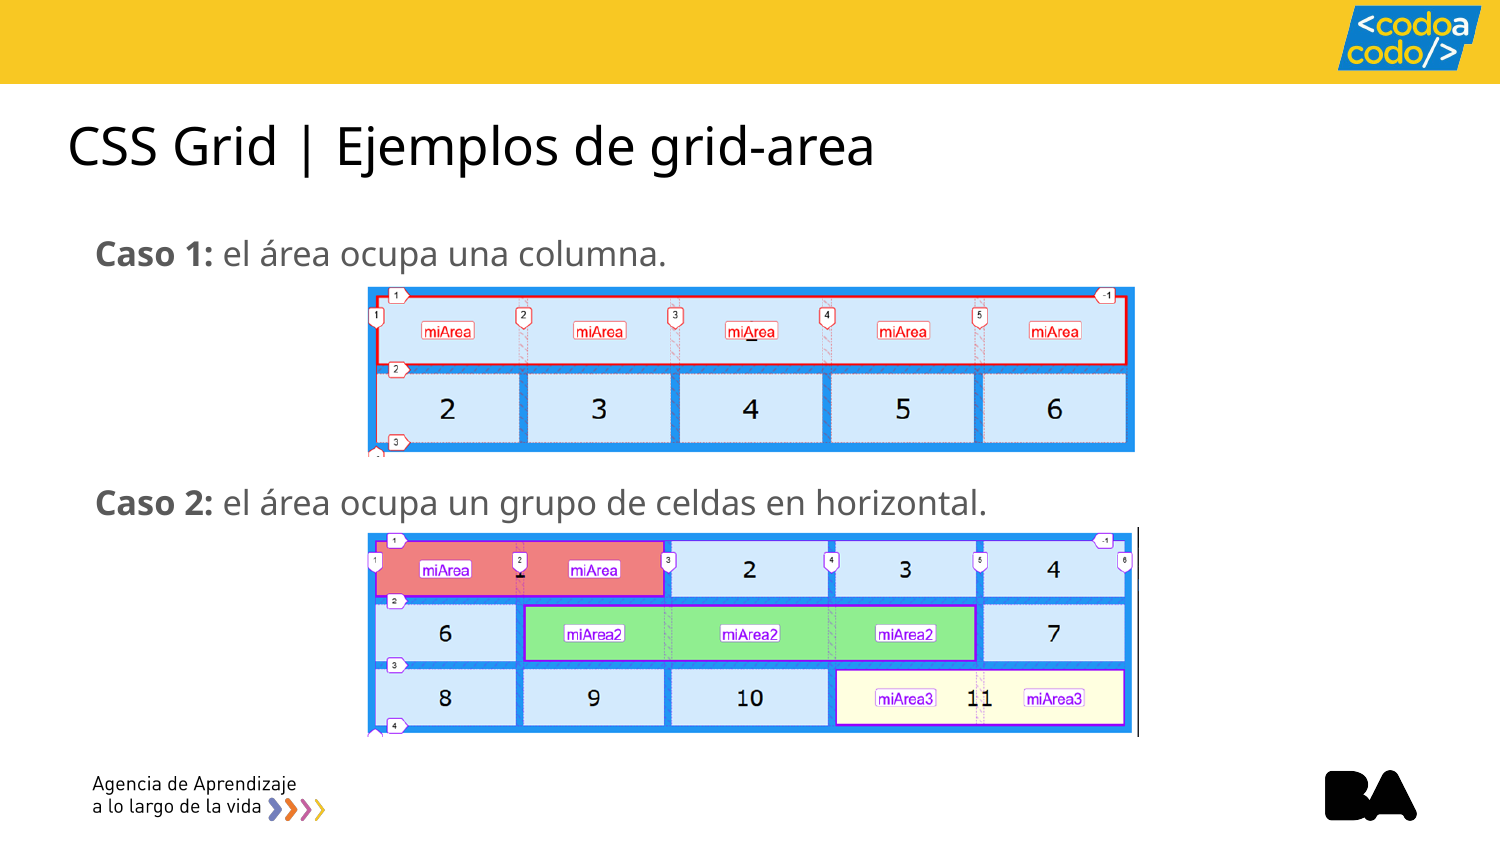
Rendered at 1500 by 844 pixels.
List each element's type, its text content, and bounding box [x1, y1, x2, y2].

picture [360, 280, 1139, 457]
title CSS Grid | Ejemplos de grid-area [52, 97, 1448, 192]
picture [360, 527, 1139, 737]
text_box Caso 2: el área ocupa un grupo de celdas en horizontal. [79, 459, 1421, 517]
picture [1325, 770, 1417, 821]
picture [70, 756, 344, 835]
text_box Caso 1: el área ocupa una columna. [79, 211, 1421, 268]
picture [1337, 5, 1482, 71]
